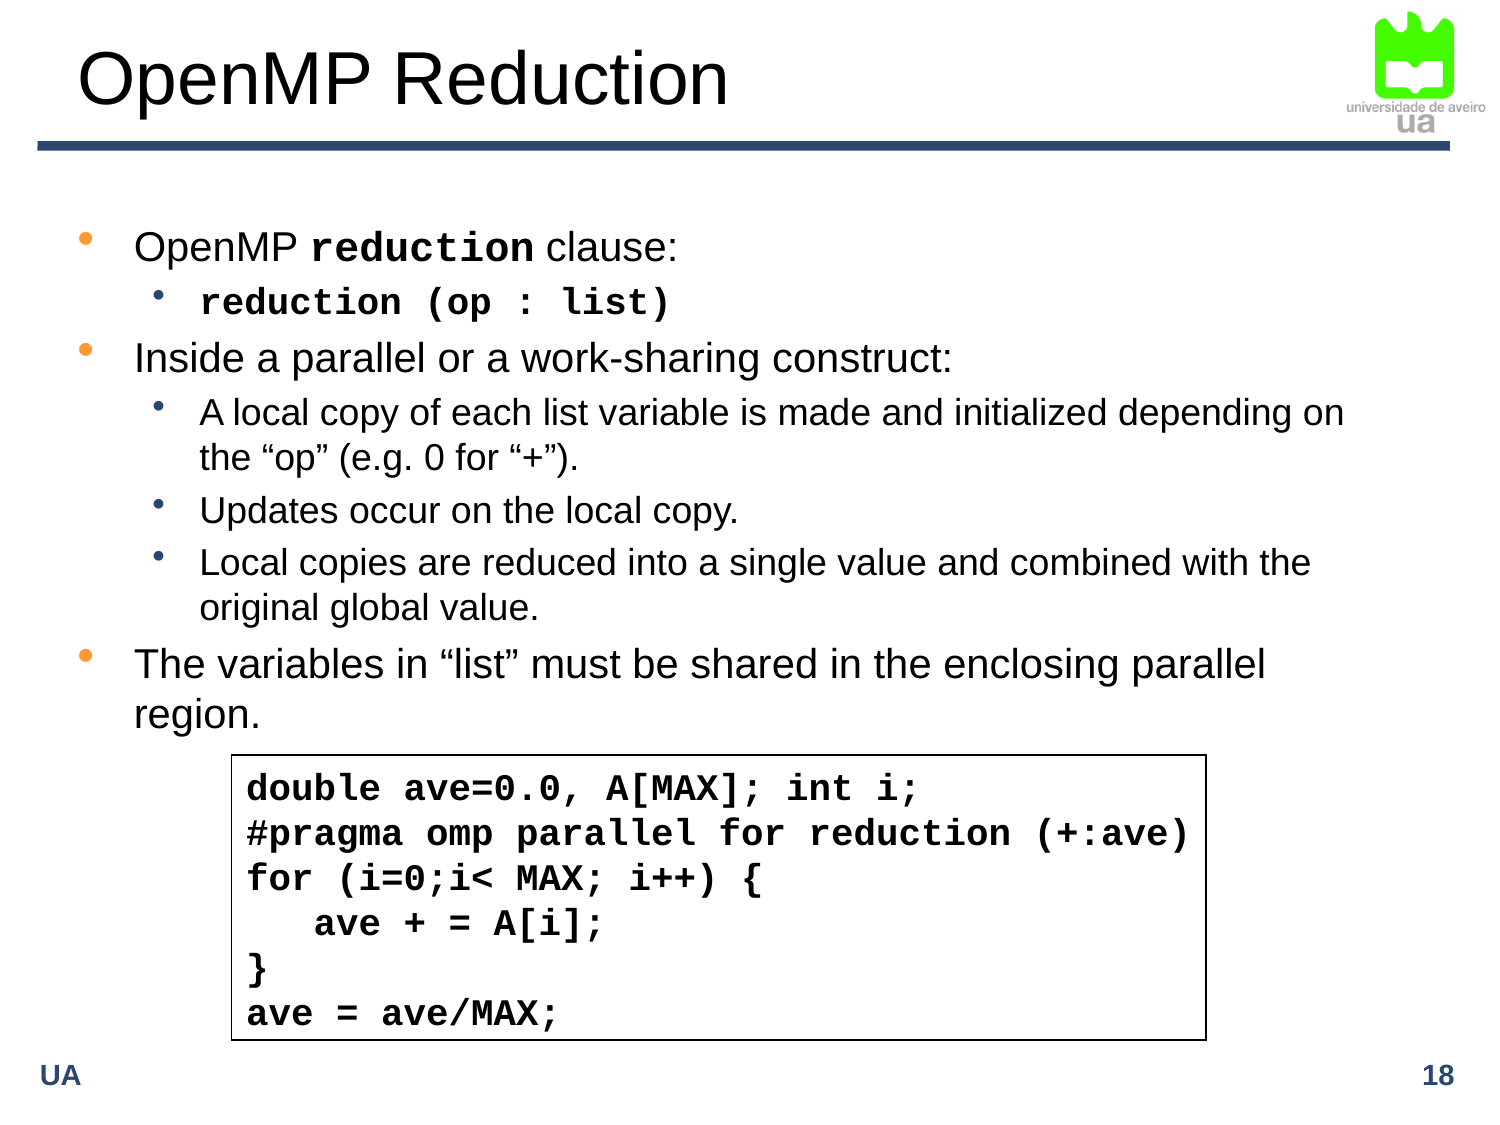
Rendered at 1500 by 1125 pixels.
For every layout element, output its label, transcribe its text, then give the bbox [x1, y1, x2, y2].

title OpenMP Reduction [62, 24, 1375, 125]
list OpenMP reduction clause: reduction (op : list) Inside a parallel or a work-sharing construct: A local copy of each list variable is made and initialized depending on the “op” (e.g. 0 for “+”). Updates occur on the local copy. Local copies are reduced into a single value and combined with the original global value. The variables in “list” must be shared in the enclosing parallel region. [62, 212, 1413, 955]
picture [1375, 100, 1486, 134]
text_box double ave=0.0, A[MAX]; int i; #pragma omp parallel for reduction (+:ave) for (i=0;i< MAX; i++) { ave + = A[i]; } ave = ave/MAX; [231, 755, 1207, 1040]
picture [1374, 11, 1459, 99]
